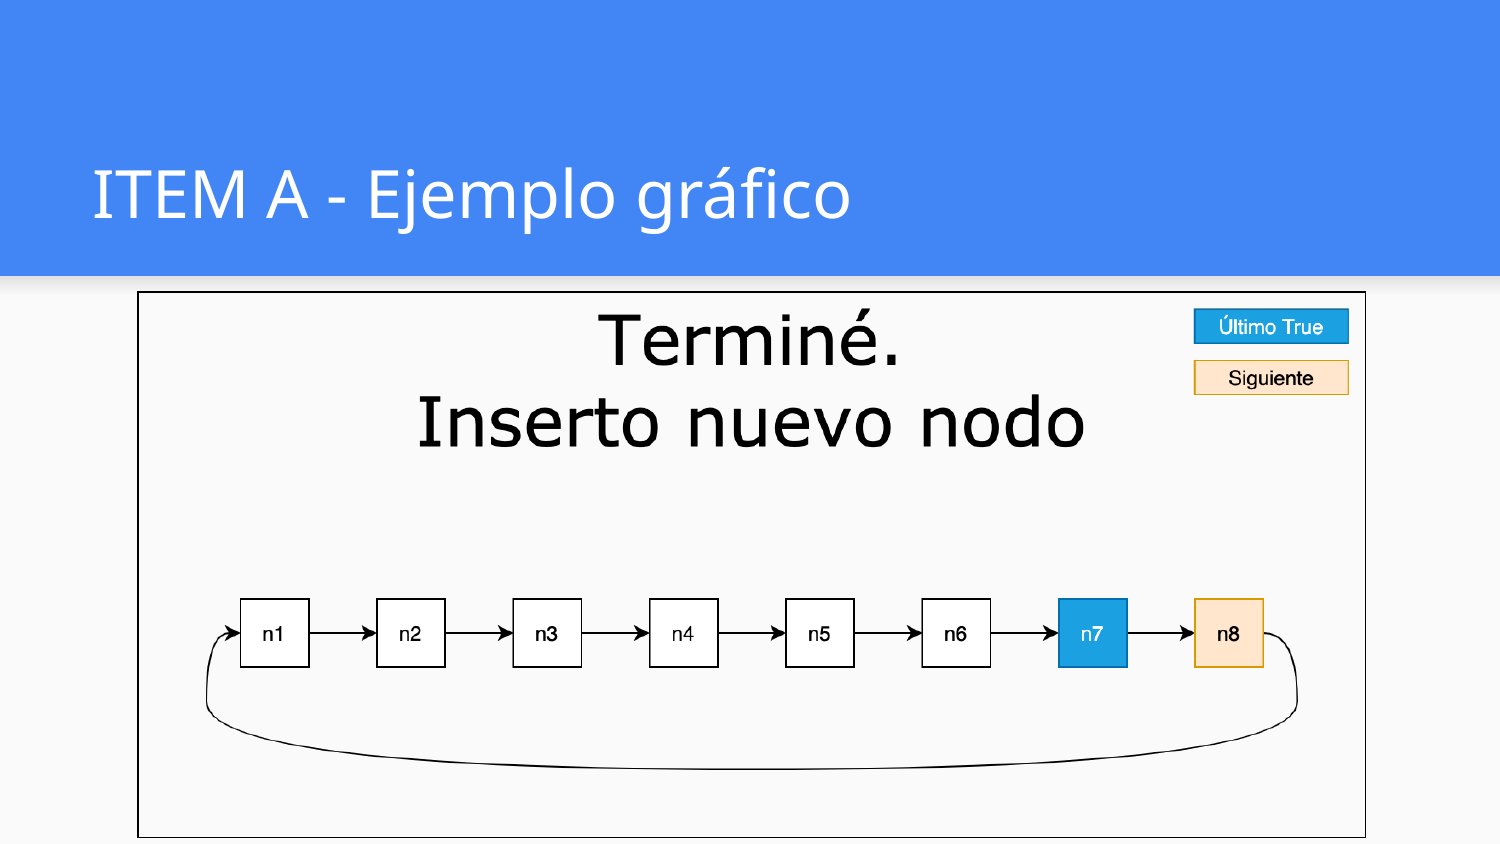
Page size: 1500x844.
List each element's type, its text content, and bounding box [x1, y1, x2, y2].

title ITEM A - Ejemplo gráfico [77, 121, 1427, 248]
picture [137, 291, 1366, 839]
